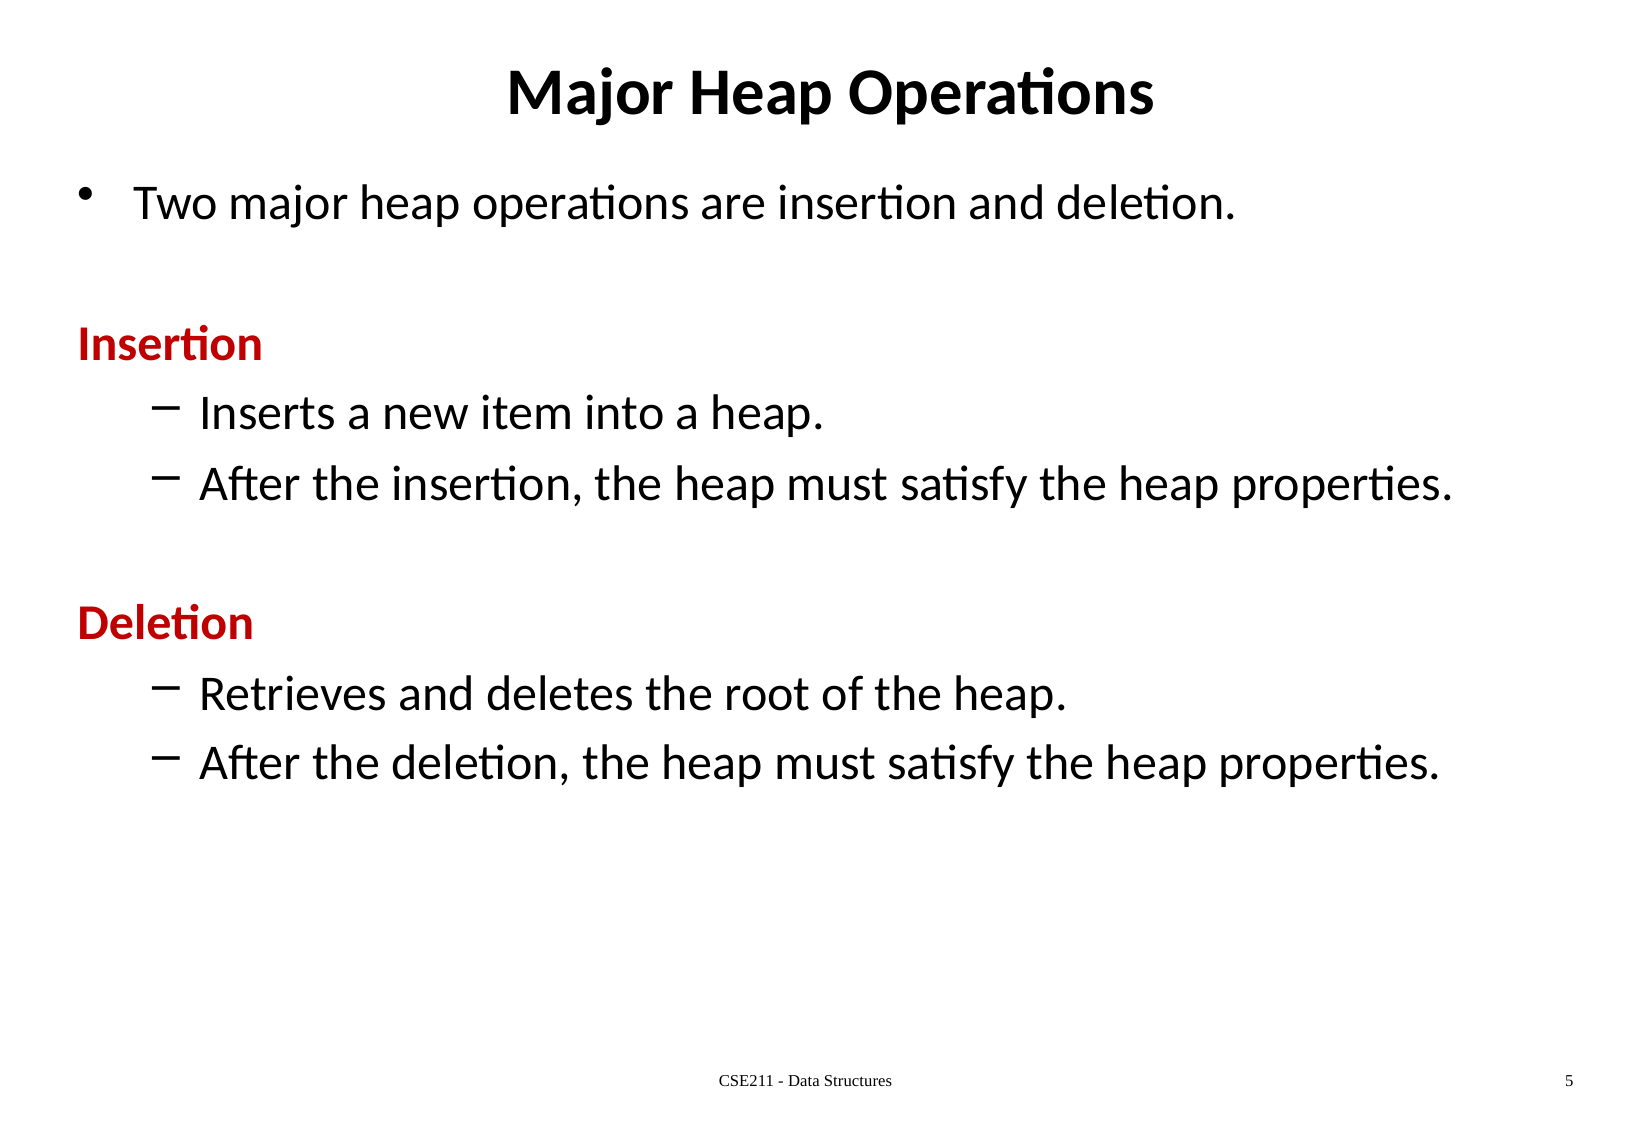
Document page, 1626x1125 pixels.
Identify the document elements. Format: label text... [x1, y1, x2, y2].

footer CSE211 - Data Structures [500, 1062, 1111, 1101]
list Two major heap operations are insertion and deletion. Insertion Inserts a new item into a heap. After the insertion, the heap must satisfy the heap properties. Deletion Retrieves and deletes the root of the heap. After the deletion, the heap must satisfy the heap properties. [62, 162, 1588, 1038]
title Major Heap Operations [62, 24, 1600, 150]
slide_number 5 [1249, 1062, 1589, 1101]
